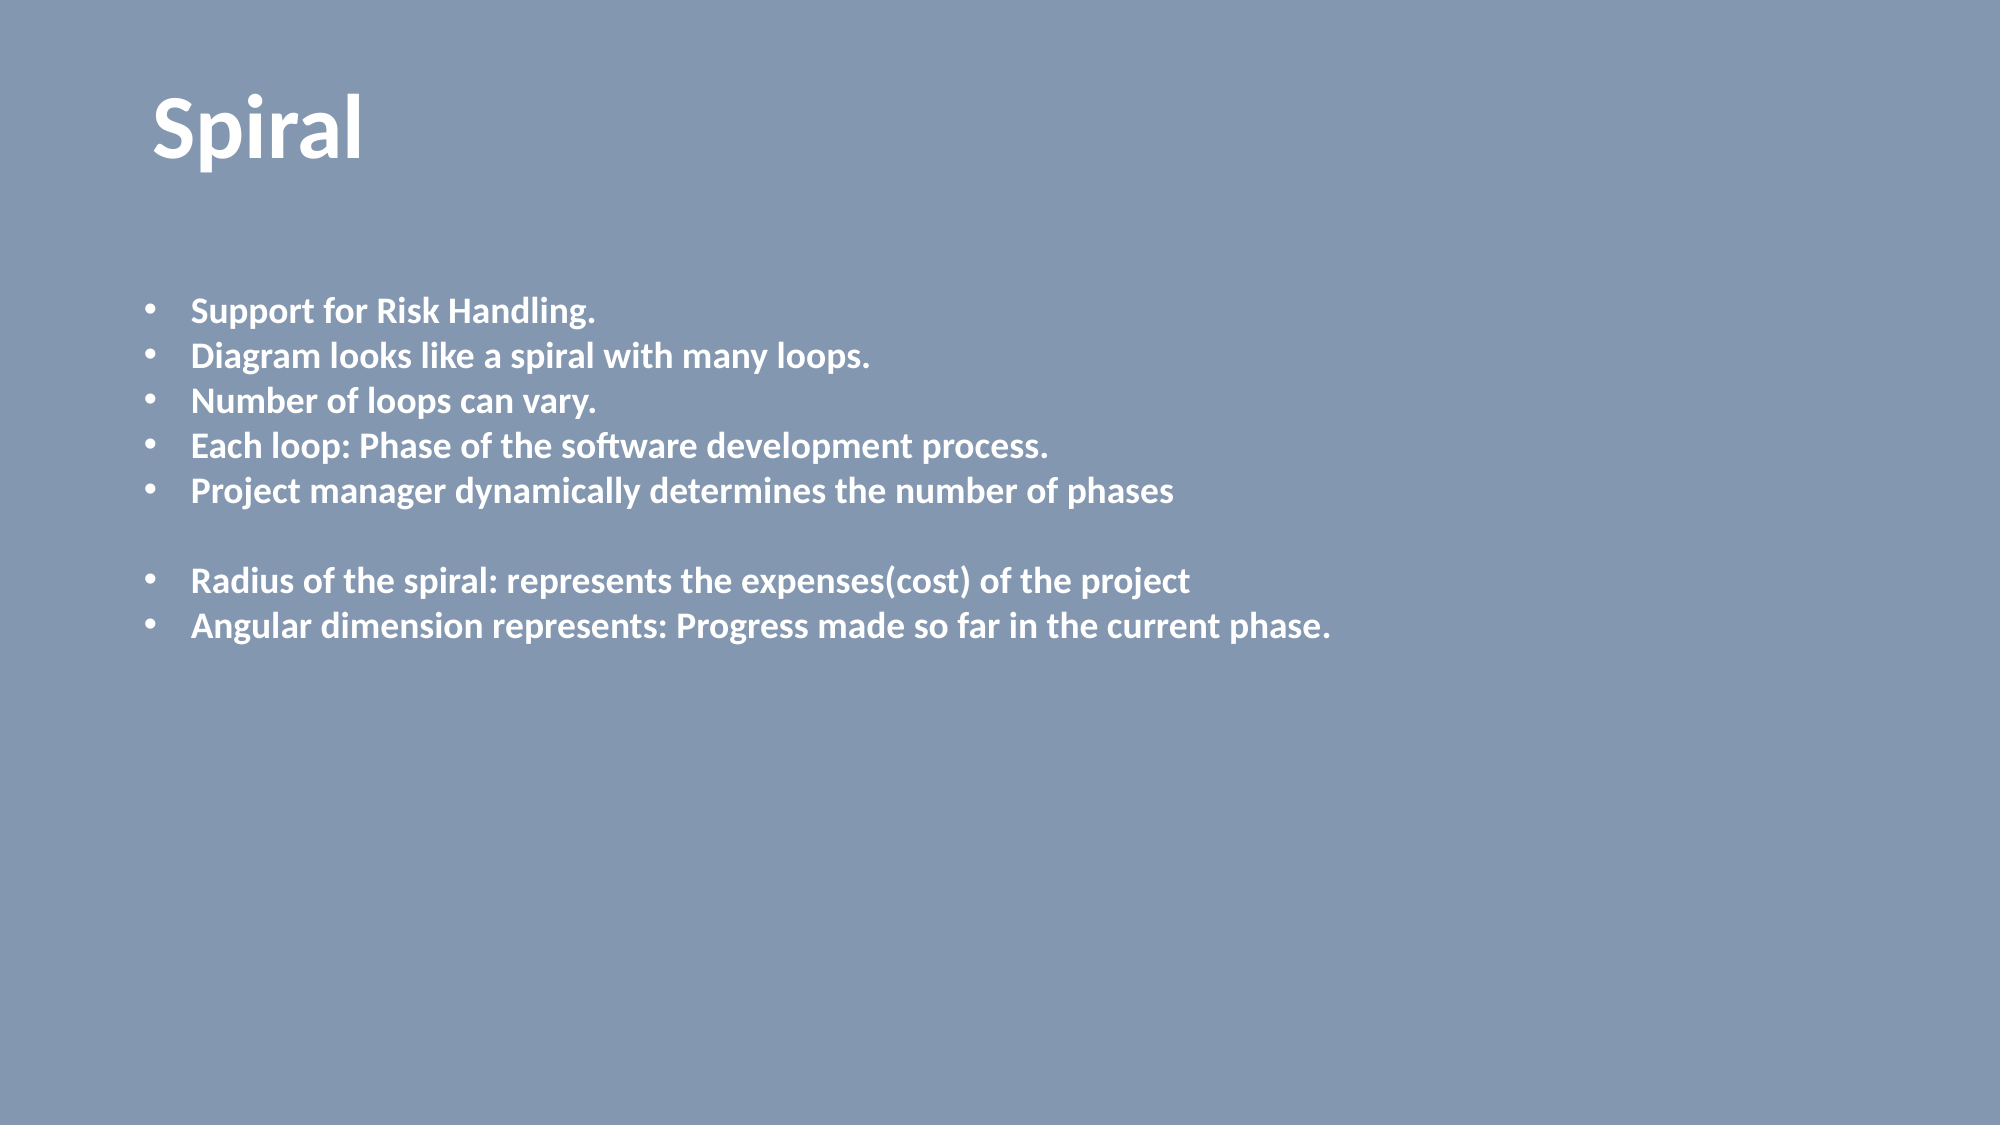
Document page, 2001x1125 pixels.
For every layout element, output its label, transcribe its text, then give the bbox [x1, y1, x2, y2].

text_box Support for Risk Handling. Diagram looks like a spiral with many loops. Number of loops can vary. Each loop: Phase of the software development process. Project manager dynamically determines the number of phases Radius of the spiral: represents the expenses(cost) of the project Angular dimension represents: Progress made so far in the current phase. [129, 278, 1871, 788]
title Spiral [137, 59, 1863, 199]
